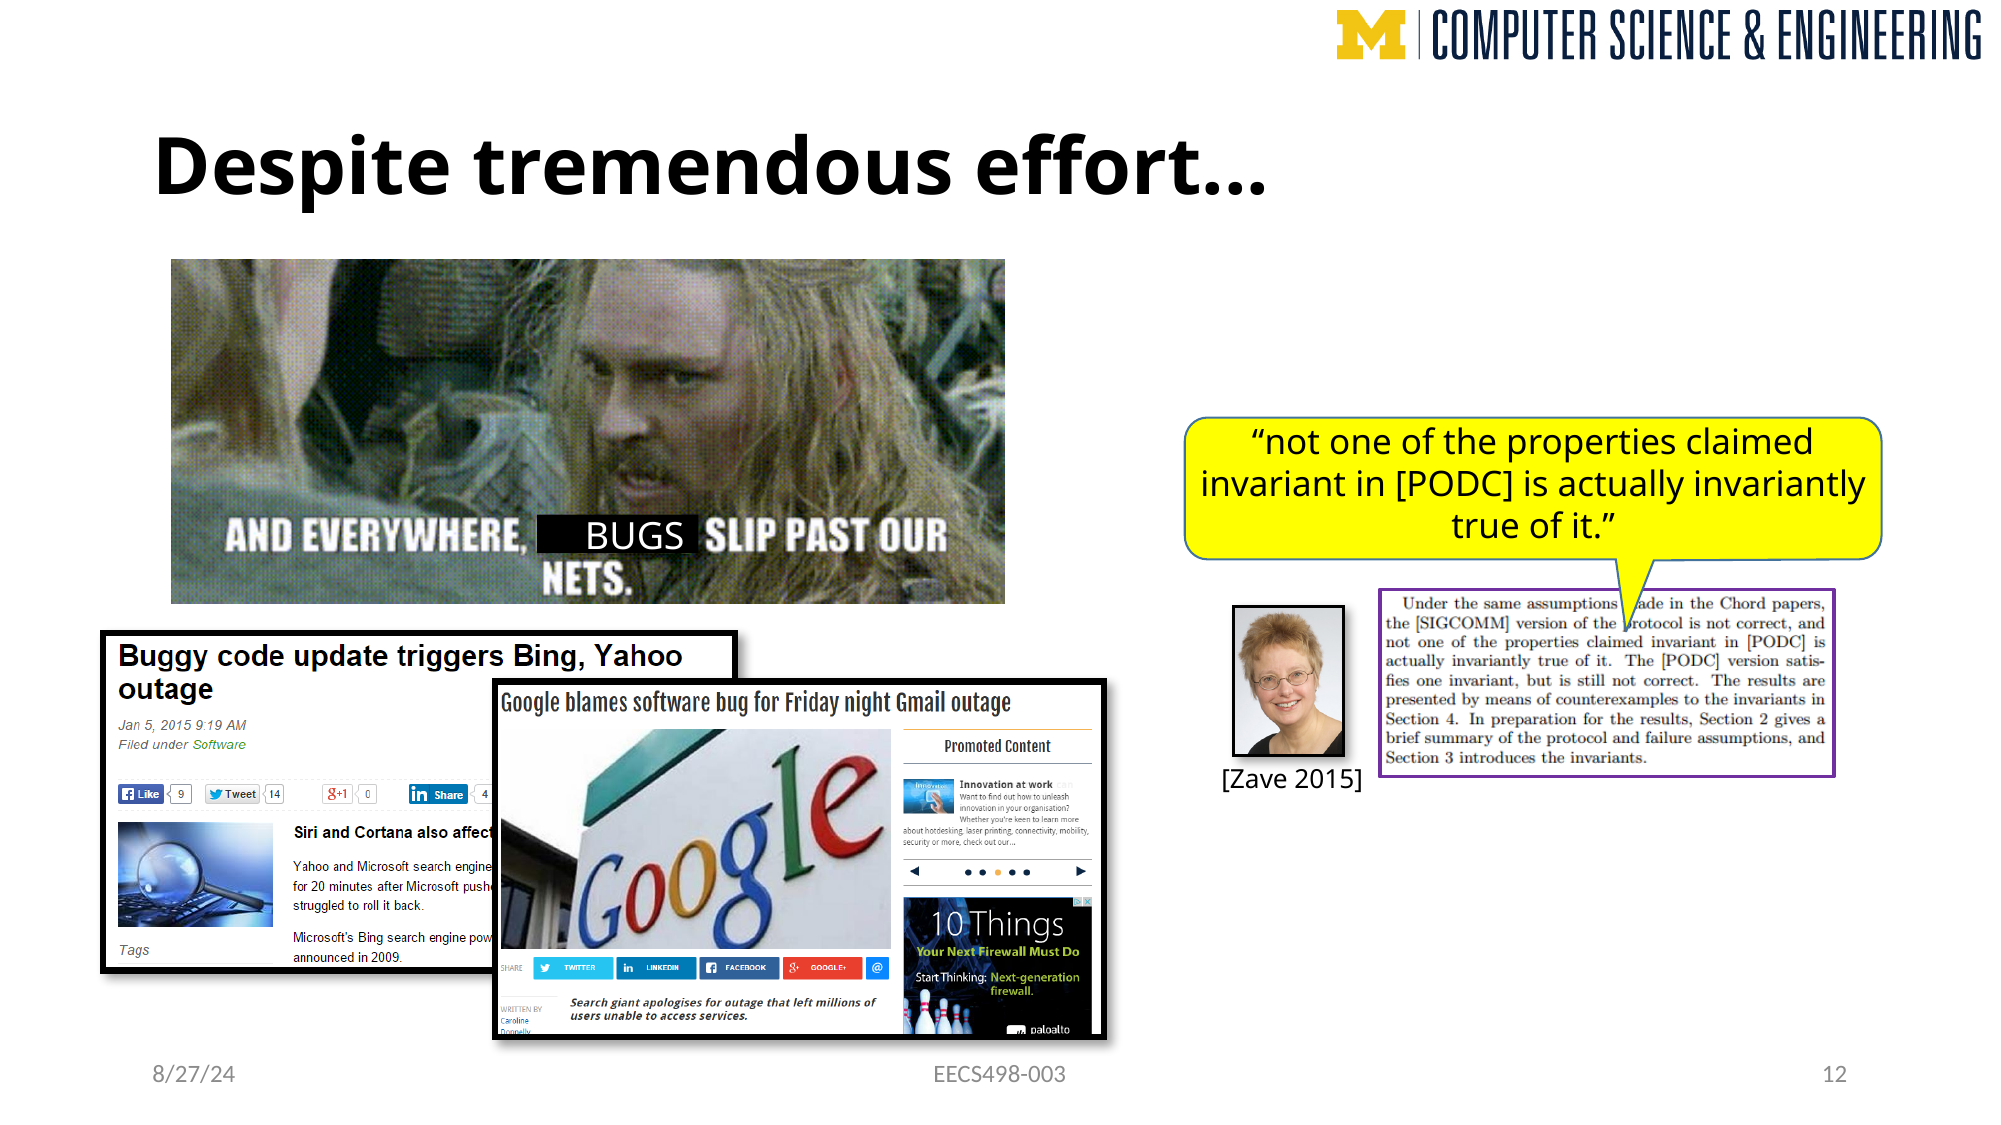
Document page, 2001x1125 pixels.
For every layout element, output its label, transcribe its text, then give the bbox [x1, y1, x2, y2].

picture [171, 259, 1005, 604]
slide_number 12 [1412, 1042, 1863, 1103]
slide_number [137, 1042, 588, 1103]
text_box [479, 351, 1096, 684]
picture [1337, 9, 1981, 60]
title Despite tremendous effort... [137, 59, 1863, 278]
text_box “not one of the properties claimed invariant in [PODC] is actually invariantly true of it.” [1520, 416, 1883, 591]
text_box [1096, 351, 1520, 967]
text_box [1214, 607, 1370, 803]
picture [1381, 591, 1833, 775]
picture [106, 635, 1102, 1034]
footer EECS498-003 [662, 1042, 1338, 1103]
